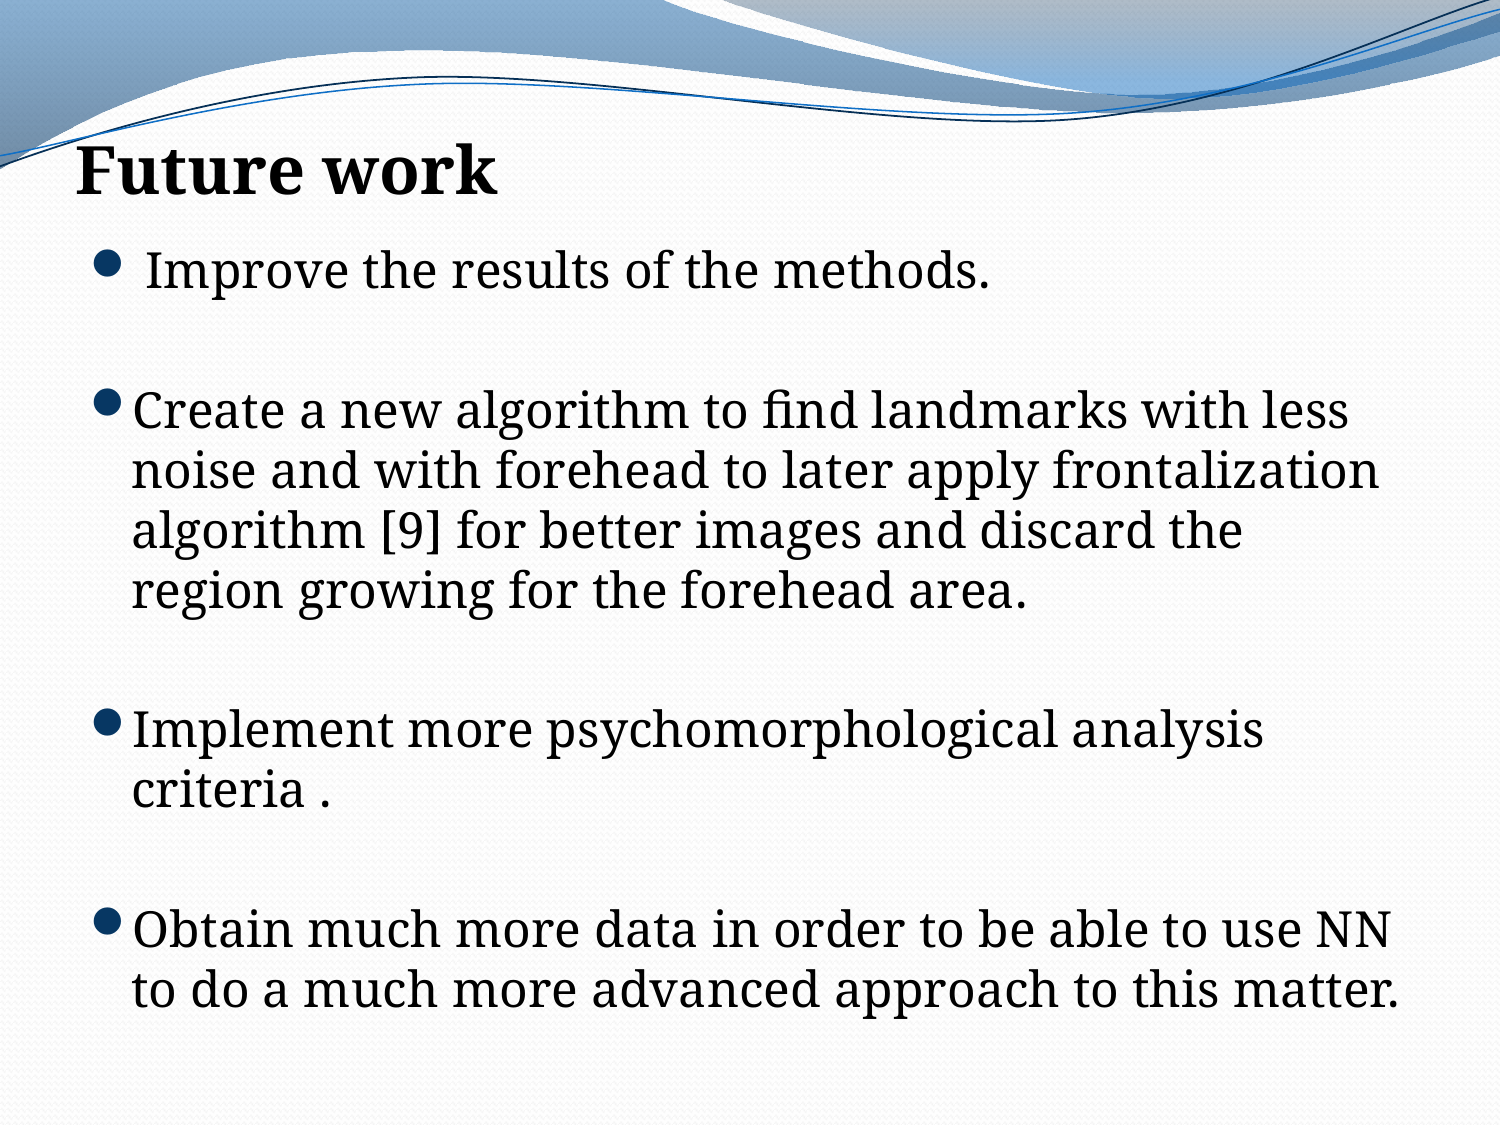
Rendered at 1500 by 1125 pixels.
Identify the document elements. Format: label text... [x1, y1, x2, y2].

title Future work [75, 115, 1425, 209]
list Improve the results of the methods. Create a new algorithm to ﬁnd landmarks with less noise and with forehead to later apply frontalization algorithm [9] for better images and discard the region growing for the forehead area. Implement more psychomorphological analysis criteria . Obtain much more data in order to be able to use NN to do a much more advanced approach to this matter. [75, 231, 1425, 1038]
